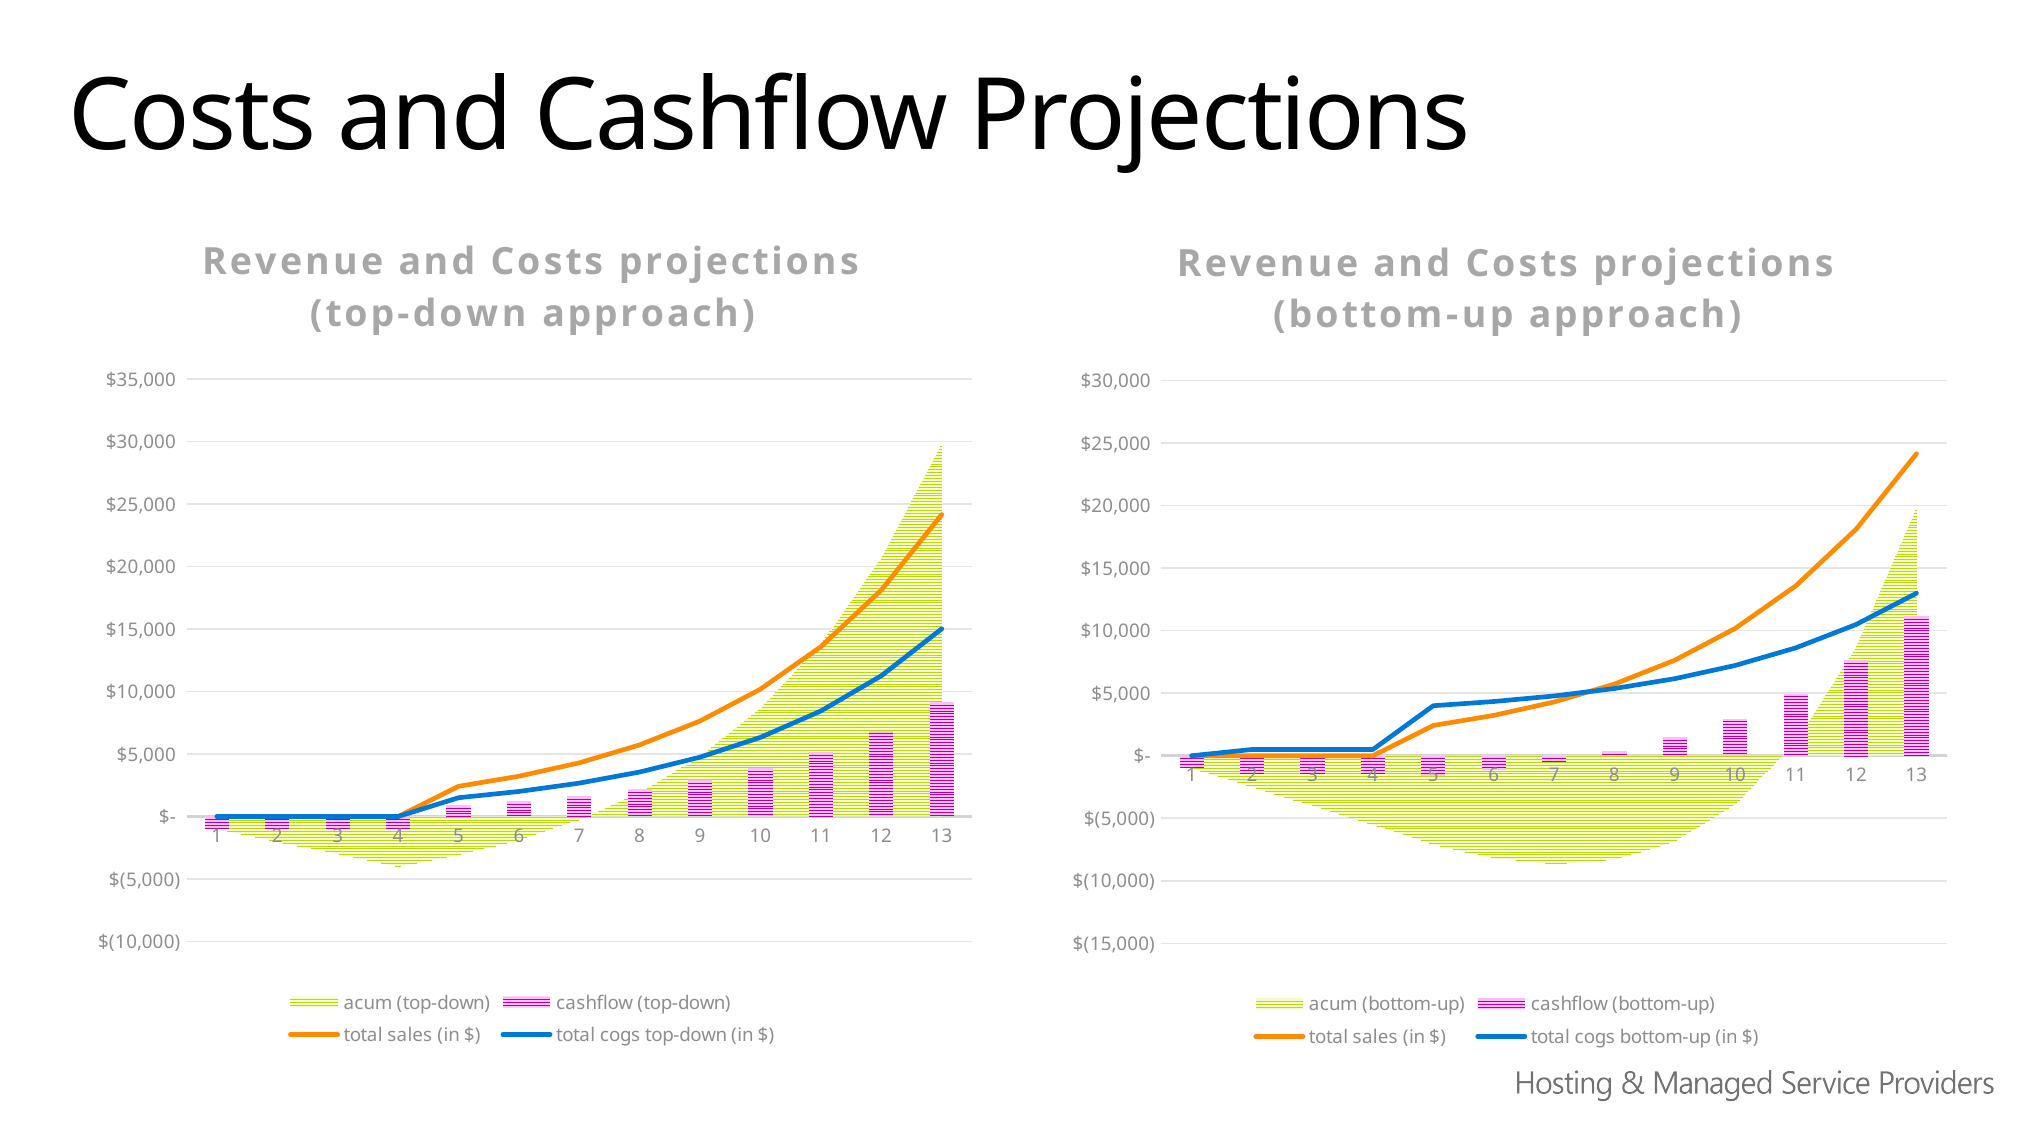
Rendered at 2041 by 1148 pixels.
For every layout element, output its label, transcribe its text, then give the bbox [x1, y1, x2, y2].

chart [74, 197, 991, 1055]
picture [1510, 1068, 2002, 1103]
chart [1049, 199, 1966, 1056]
title Costs and Cashflow Projections [45, 48, 1996, 199]
